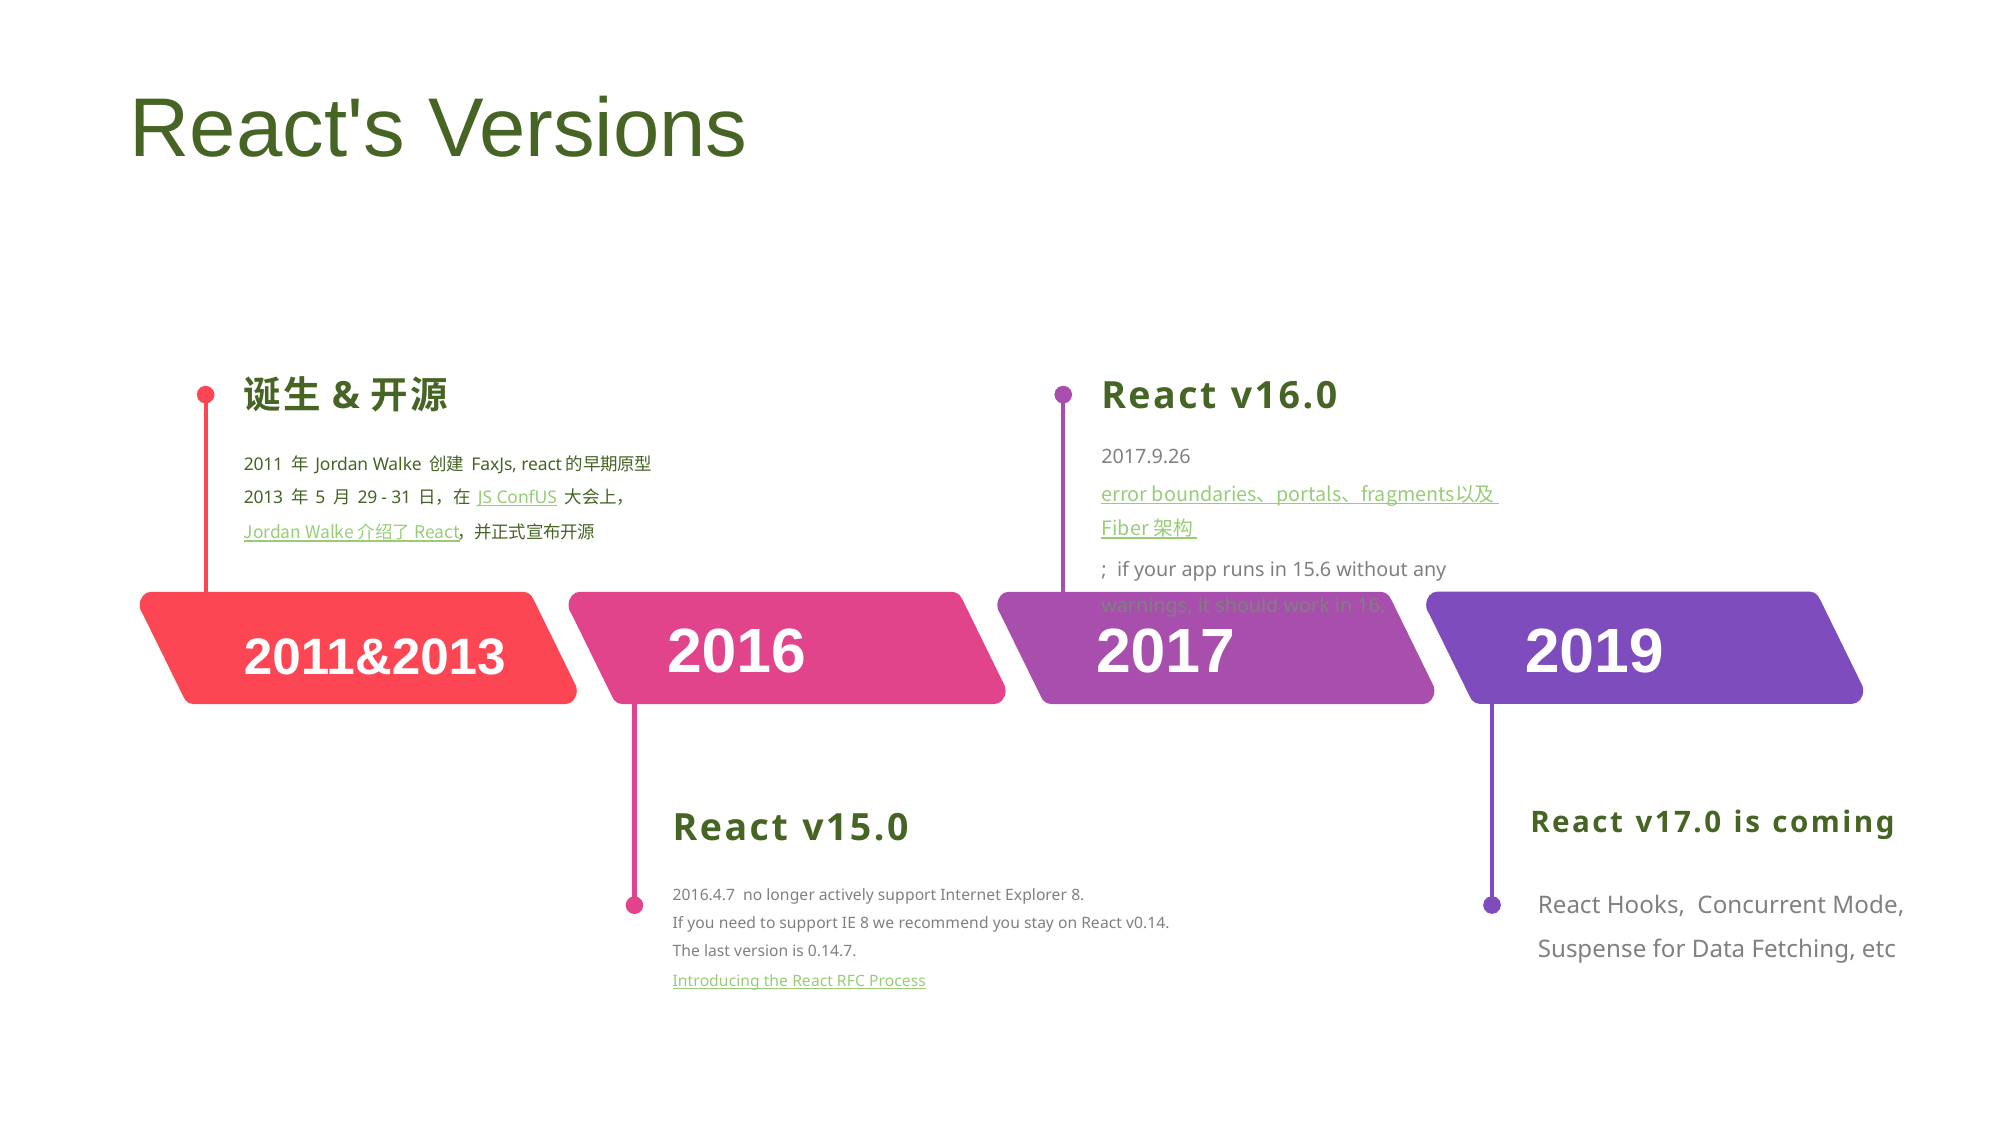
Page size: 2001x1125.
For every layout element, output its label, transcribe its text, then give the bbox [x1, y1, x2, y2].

text_box 2011 年 Jordan Walke 创建 FaxJs, react的早期原型 2013 年 5 月 29 - 31 日，在 JS ConfUS 大会上，Jordan Walke 介绍了 React，并正式宣布开源 [229, 435, 668, 581]
text_box [1425, 590, 1865, 705]
text_box React's Versions [115, 65, 882, 182]
text_box 2017 [1081, 602, 1252, 694]
text_box React Hooks, Concurrent Mode, Suspense for Data Fetching, etc [1523, 867, 1925, 983]
text_box [138, 590, 578, 706]
text_box [996, 590, 1436, 706]
text_box 2011&2013 [229, 615, 530, 704]
text_box React v16.0 [1086, 363, 1489, 424]
text_box [196, 385, 215, 404]
text_box [1483, 896, 1501, 914]
text_box 2016.4.7 no longer actively support Internet Explorer 8. If you need to support IE 8 we recommend you stay on React v0.14. The last version is 0.14.7. Introducing the React RFC Process [657, 867, 1336, 1001]
text_box [1054, 385, 1073, 404]
text_box 2016 [652, 602, 823, 694]
text_box 诞生&开源 [229, 363, 631, 424]
text_box 2017.9.26 error boundaries、portals、fragments以及 Fiber 架构 ; if your app runs in 15.6 without any warnings, it should work in 16. [1086, 424, 1516, 591]
text_box [567, 590, 1007, 706]
text_box React v17.0 is coming [1515, 795, 1918, 856]
text_box [625, 896, 644, 915]
text_box 2019 [1509, 602, 1681, 694]
text_box React v15.0 [657, 795, 1060, 856]
